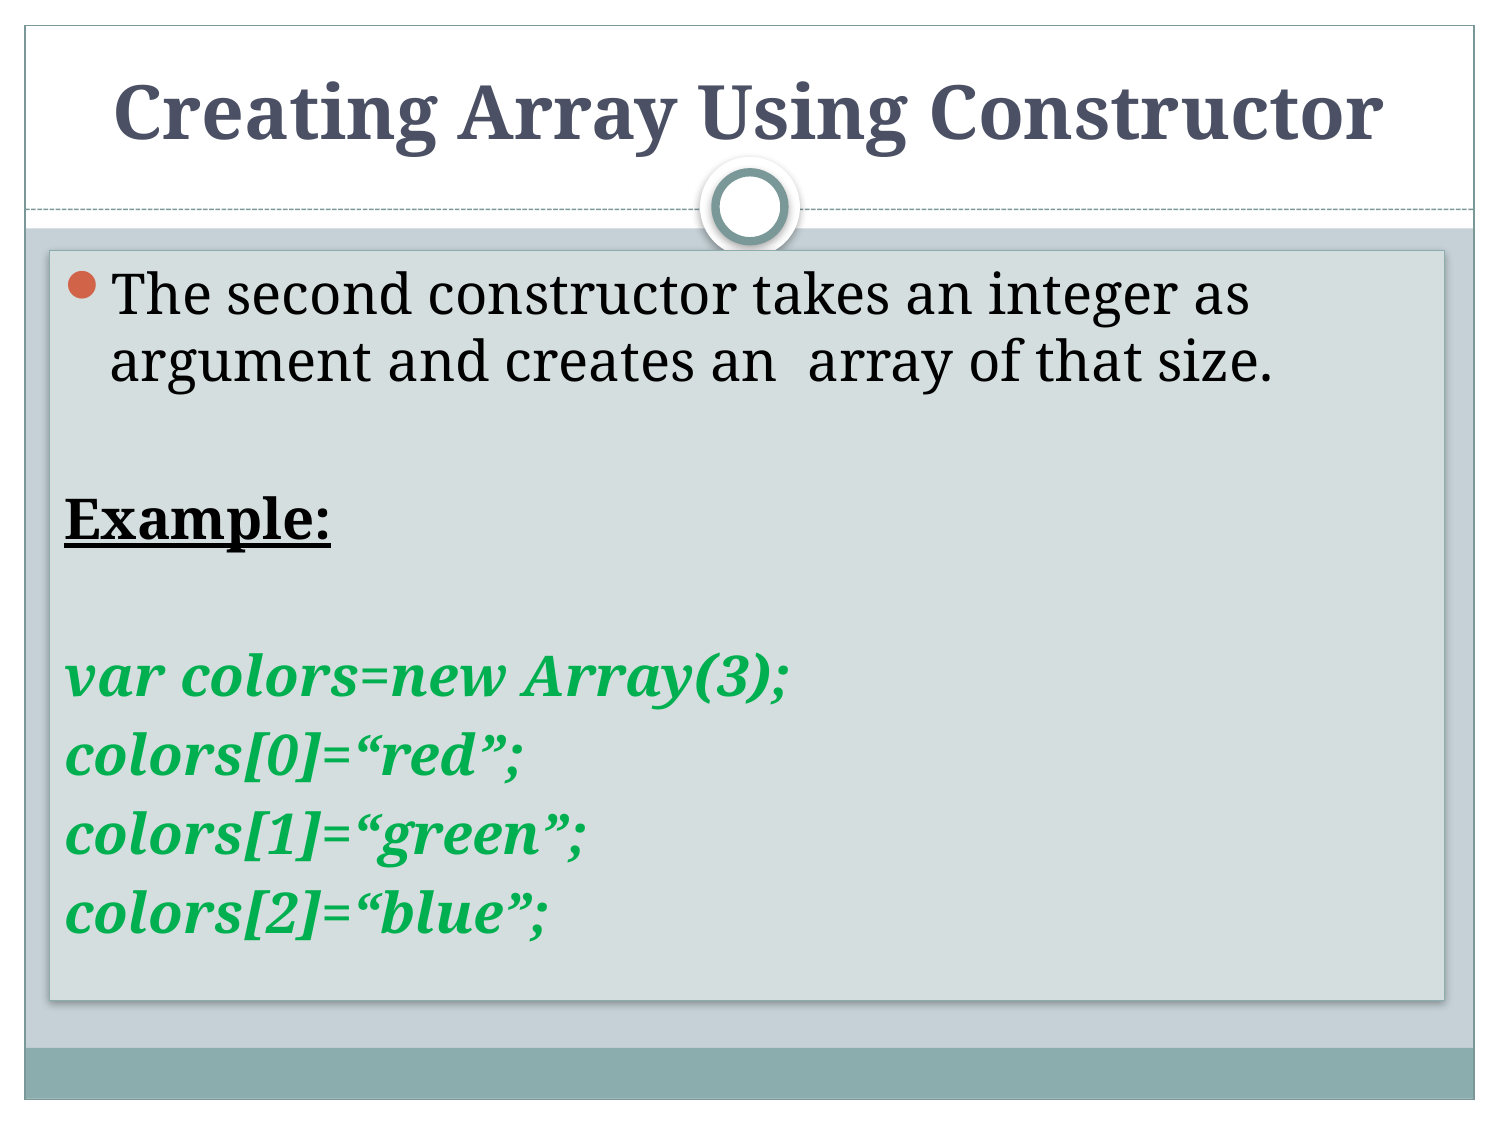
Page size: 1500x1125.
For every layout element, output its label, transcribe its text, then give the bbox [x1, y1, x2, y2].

title Creating Array Using Constructor [49, 37, 1450, 162]
list The second constructor takes an integer as argument and creates an array of that size. Example: var colors=new Array(3); colors[0]=“red”; colors[1]=“green”; colors[2]=“blue”; [49, 250, 1445, 1001]
